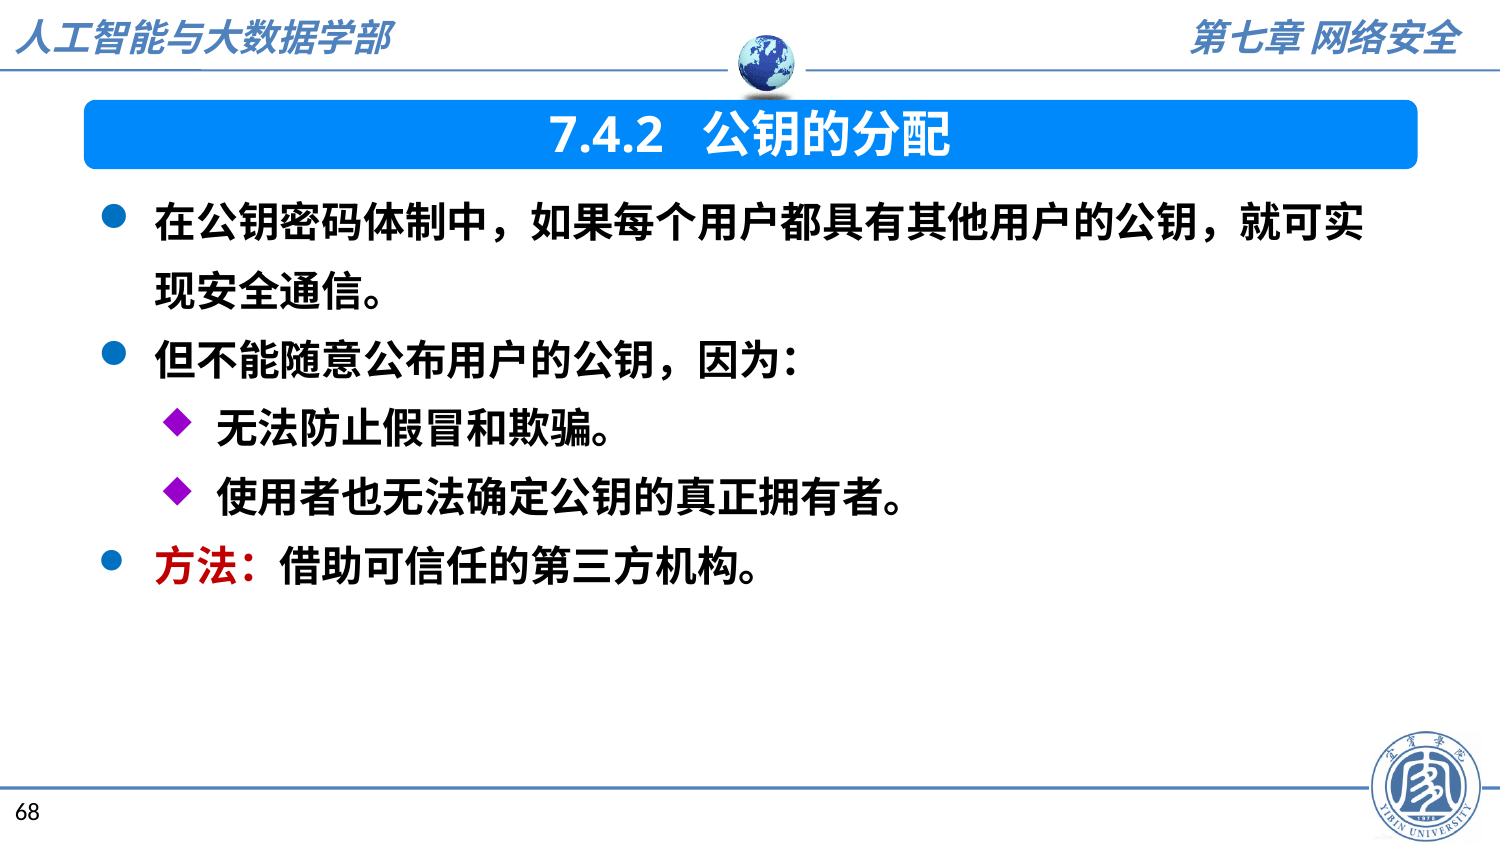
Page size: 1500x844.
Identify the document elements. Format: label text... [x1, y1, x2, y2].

text_box 7.4.2 公钥的分配 [534, 95, 967, 169]
text_box 在公钥密码体制中，如果每个用户都具有其他用户的公钥，就可实现安全通信。 但不能随意公布用户的公钥，因为： 无法防止假冒和欺骗。 使用者也无法确定公钥的真正拥有者。 方法：借助可信任的第三方机构。 [83, 169, 1418, 598]
text_box [83, 99, 534, 169]
picture [736, 33, 796, 95]
slide_number 68 [0, 787, 350, 833]
text_box [967, 99, 1418, 169]
